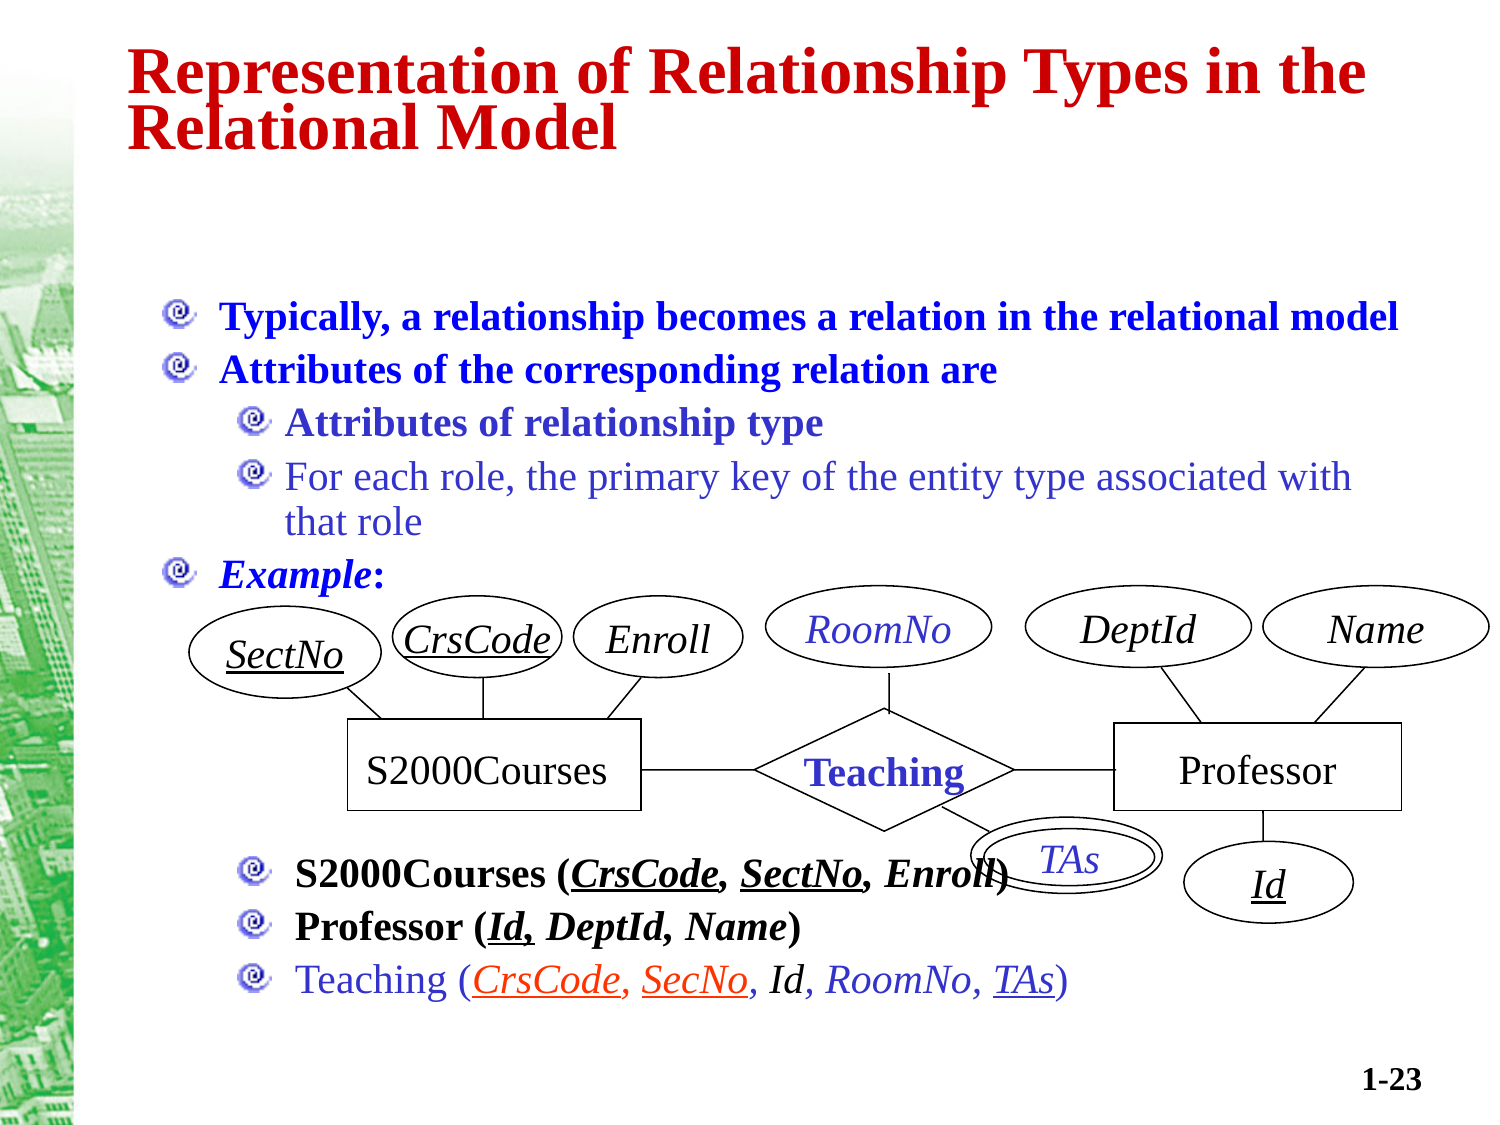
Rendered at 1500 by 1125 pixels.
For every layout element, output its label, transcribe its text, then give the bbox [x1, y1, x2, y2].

text_box Professor [1163, 735, 1352, 801]
text_box RoomNo [765, 585, 992, 668]
text_box [970, 817, 1163, 894]
text_box [347, 718, 642, 811]
text_box Name [1262, 585, 1490, 668]
text_box SectNo [188, 606, 382, 699]
text_box DeptId [1025, 585, 1252, 668]
list Typically, a relationship becomes a relation in the relational model Attributes of the corresponding relation are Attributes of relationship type For each role, the primary key of the entity type associated with that role Example: S2000Courses (CrsCode, SectNo, Enroll) Professor (Id, DeptId, Name) Teaching (CrsCode, SecNo, Id, RoomNo, TAs) [147, 286, 1426, 1027]
picture [0, 0, 1500, 1125]
text_box Enroll [573, 595, 743, 678]
text_box [1114, 723, 1402, 811]
text_box CrsCode [392, 595, 562, 678]
title Representation of Relationship Types in the Relational Model [112, 37, 1388, 173]
text_box S2000Courses [351, 735, 623, 801]
text_box Teaching [754, 708, 1014, 832]
slide_number 1-23 [1293, 1050, 1438, 1125]
text_box Id [1183, 841, 1354, 924]
